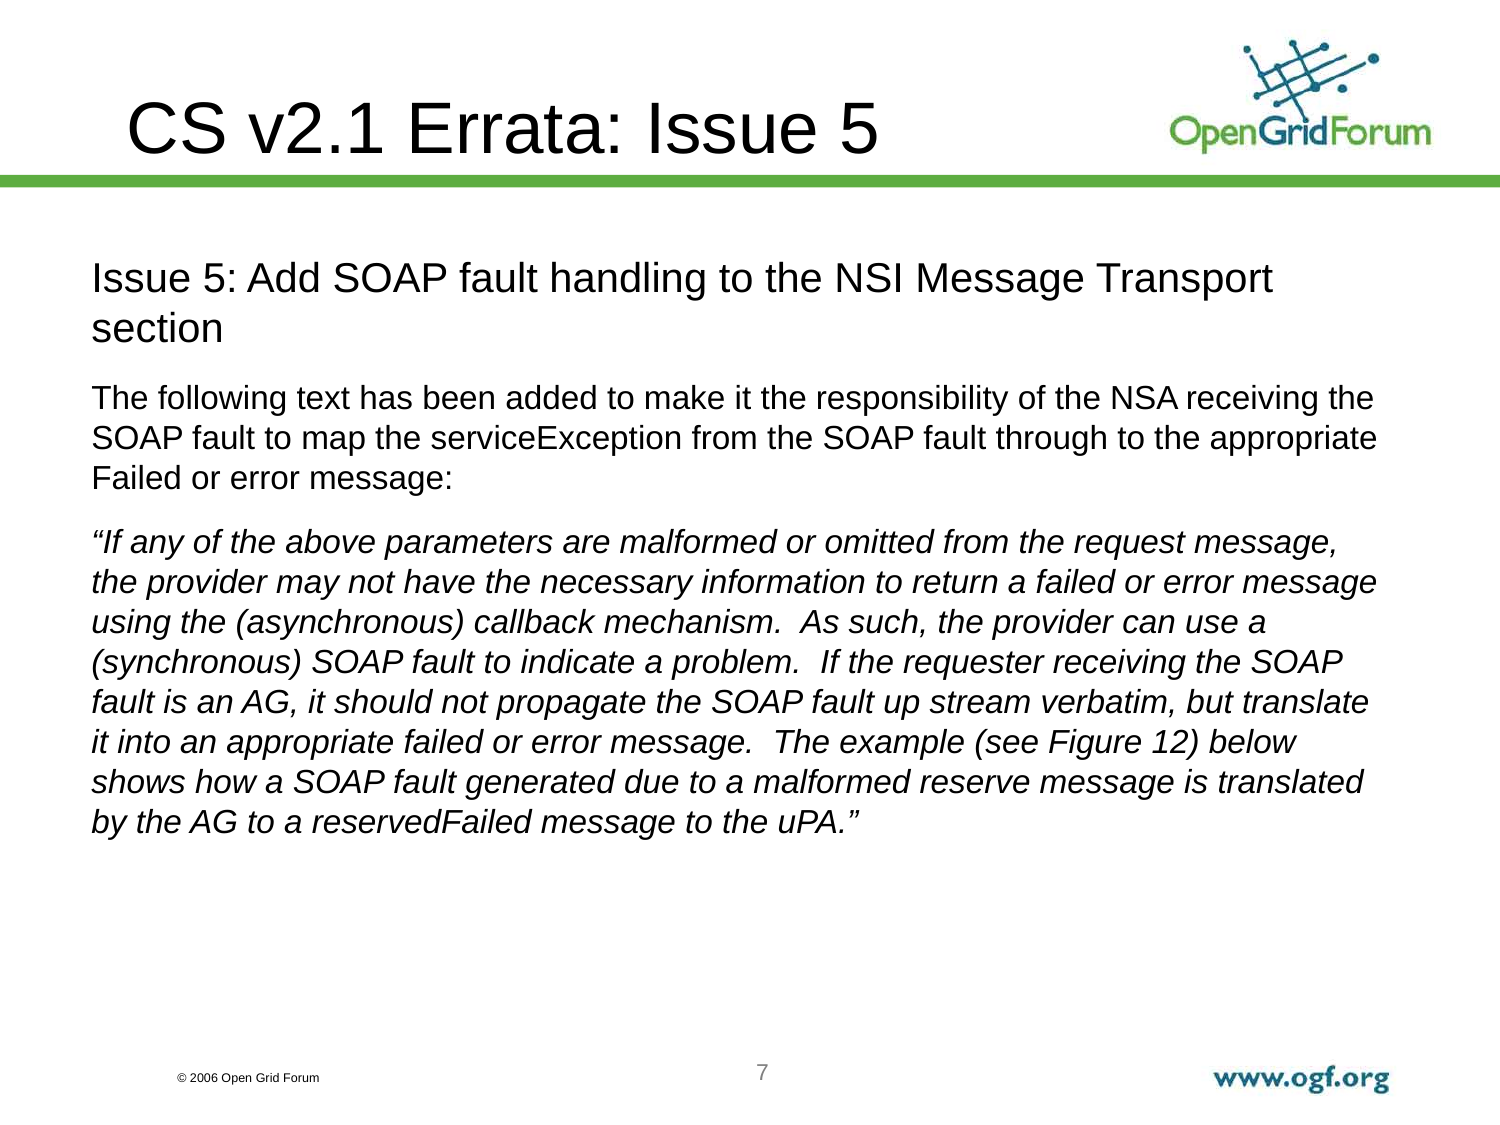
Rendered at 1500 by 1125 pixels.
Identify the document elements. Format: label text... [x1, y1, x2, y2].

text_box Issue 5: Add SOAP fault handling to the NSI Message Transport section The following text has been added to make it the responsibility of the NSA receiving the SOAP fault to map the serviceException from the SOAP fault through to the appropriate Failed or error message: “If any of the above parameters are malformed or omitted from the request message, the provider may not have the necessary information to return a failed or error message using the (asynchronous) callback mechanism. As such, the provider can use a (synchronous) SOAP fault to indicate a problem. If the requester receiving the SOAP fault is an AG, it should not propagate the SOAP fault up stream verbatim, but translate it into an appropriate failed or error message. The example (see Figure 12) below shows how a SOAP fault generated due to a malformed reserve message is translated by the AG to a reservedFailed message to the uPA.” [76, 243, 1407, 905]
picture [0, 188, 1500, 1125]
picture [0, 0, 1500, 174]
text_box CS v2.1 Errata: Issue 5 [112, 30, 1388, 219]
footer 7 [324, 1049, 1201, 1125]
